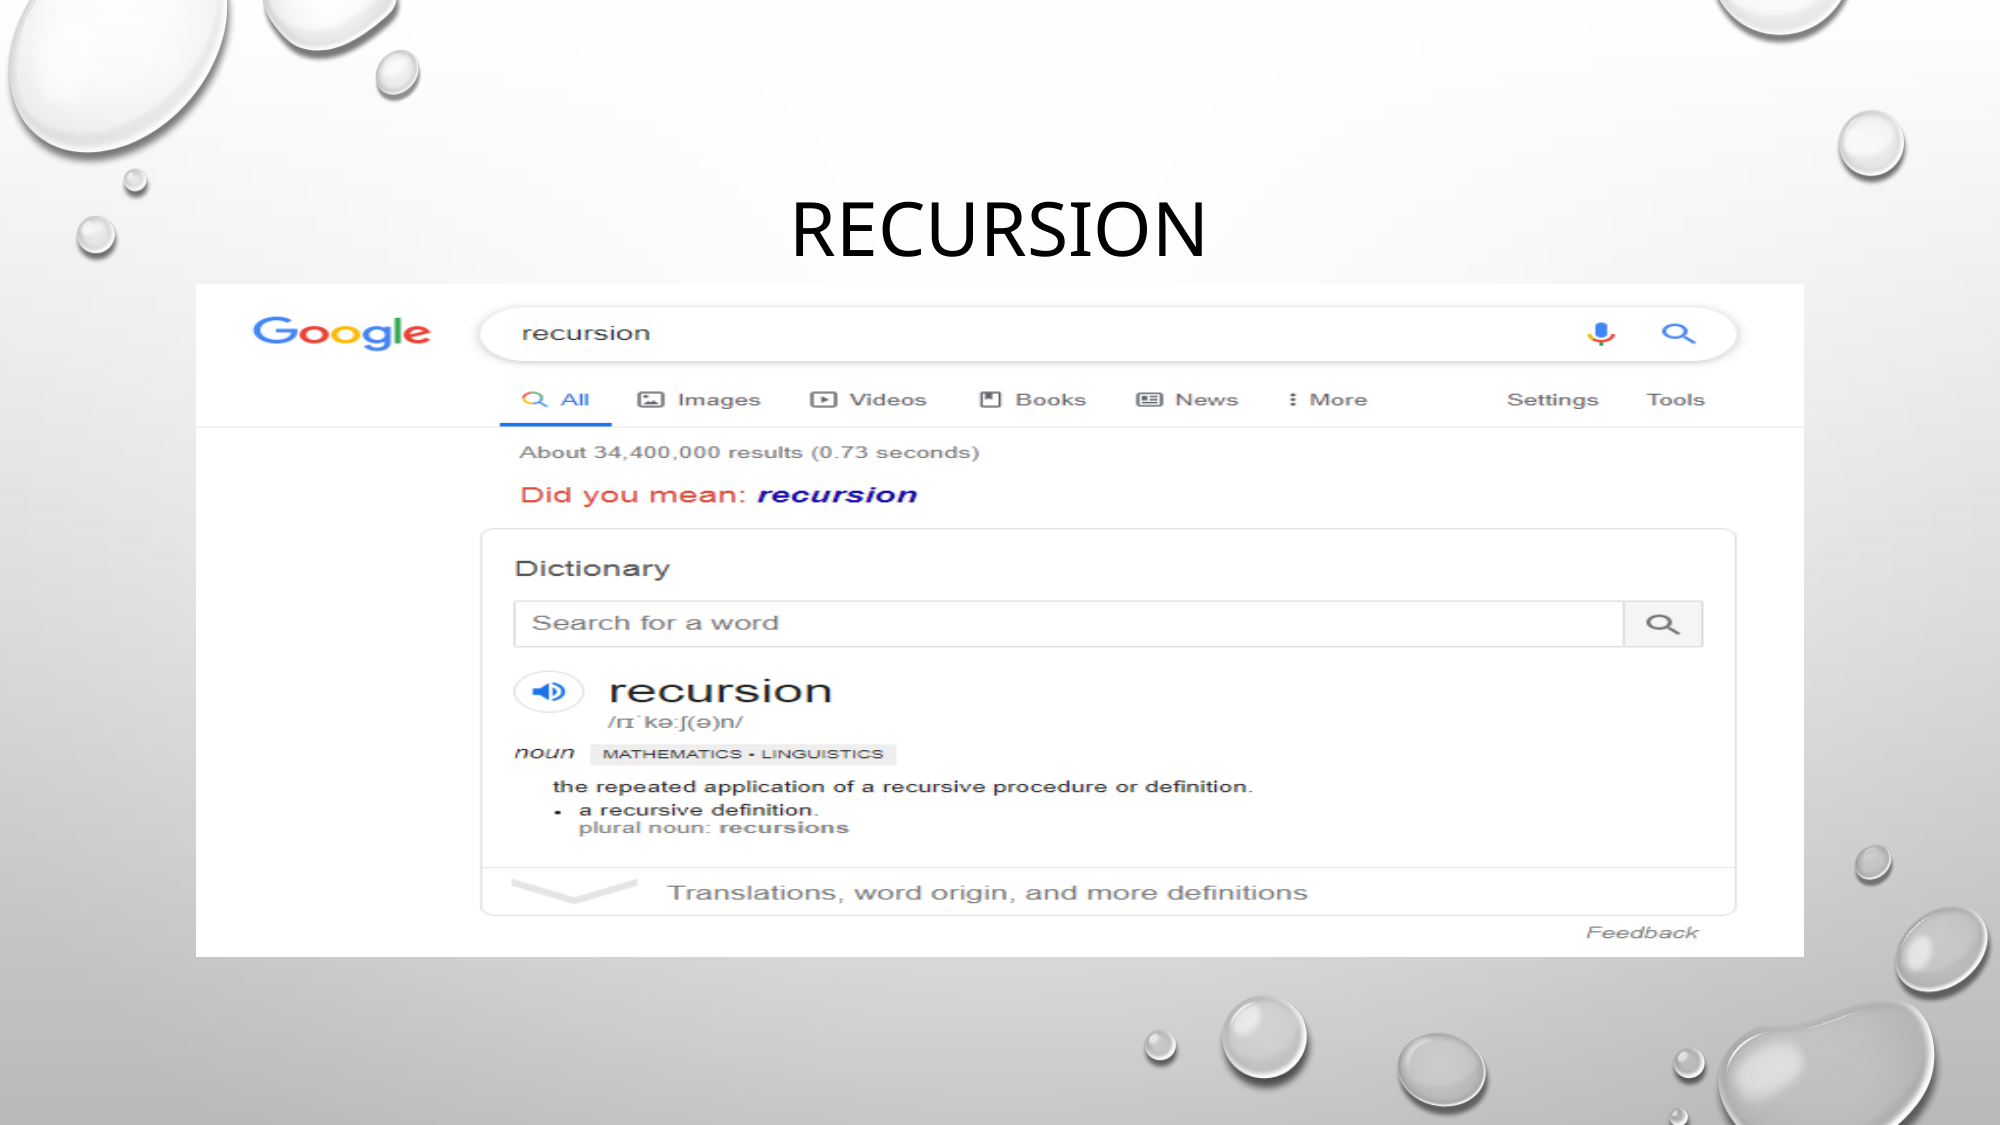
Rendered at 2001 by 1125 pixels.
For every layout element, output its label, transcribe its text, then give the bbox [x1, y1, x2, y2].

picture [0, 0, 2000, 1125]
title recursion [149, 101, 1851, 364]
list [195, 284, 1804, 957]
